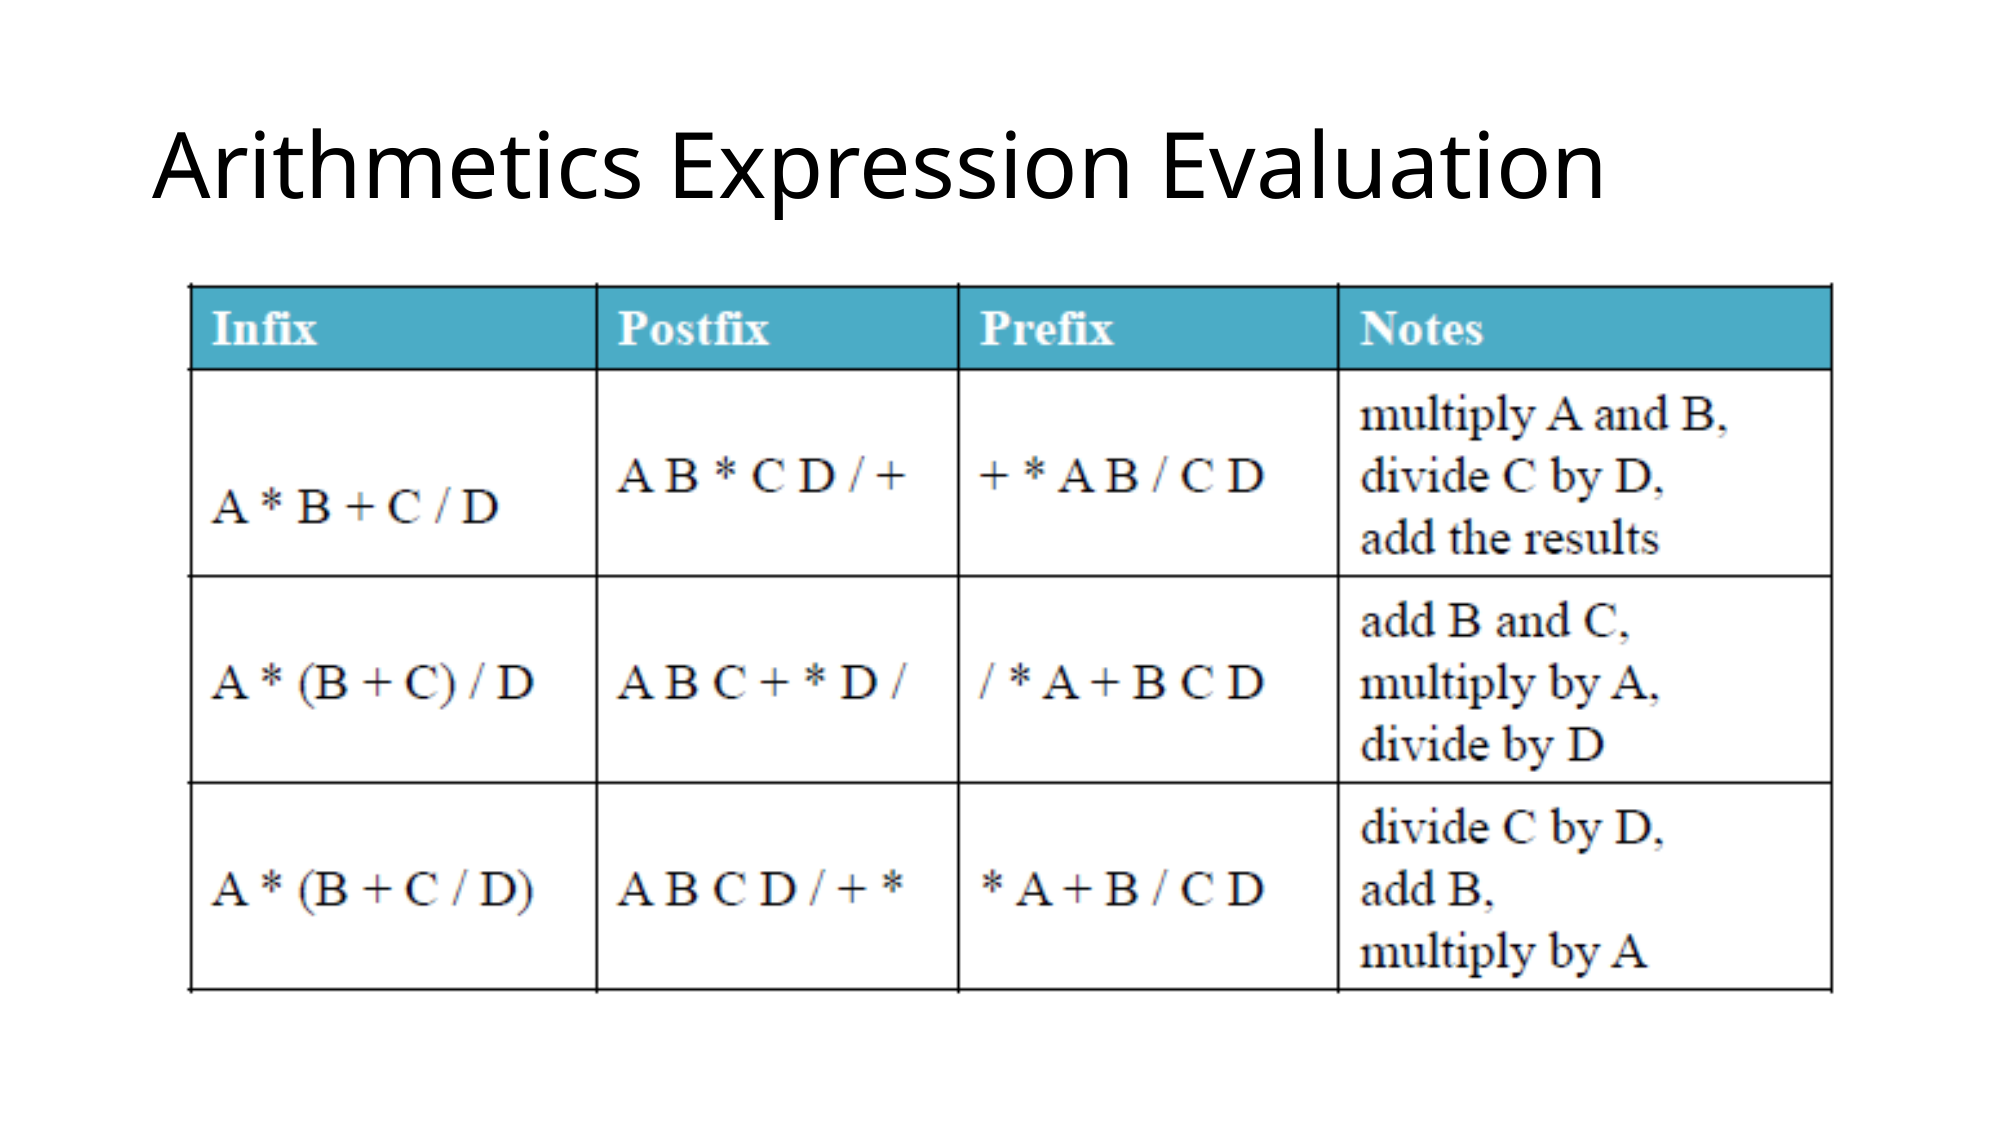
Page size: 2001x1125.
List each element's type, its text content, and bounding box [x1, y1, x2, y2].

picture [150, 277, 1891, 1052]
title Arithmetics Expression Evaluation [137, 59, 1863, 278]
